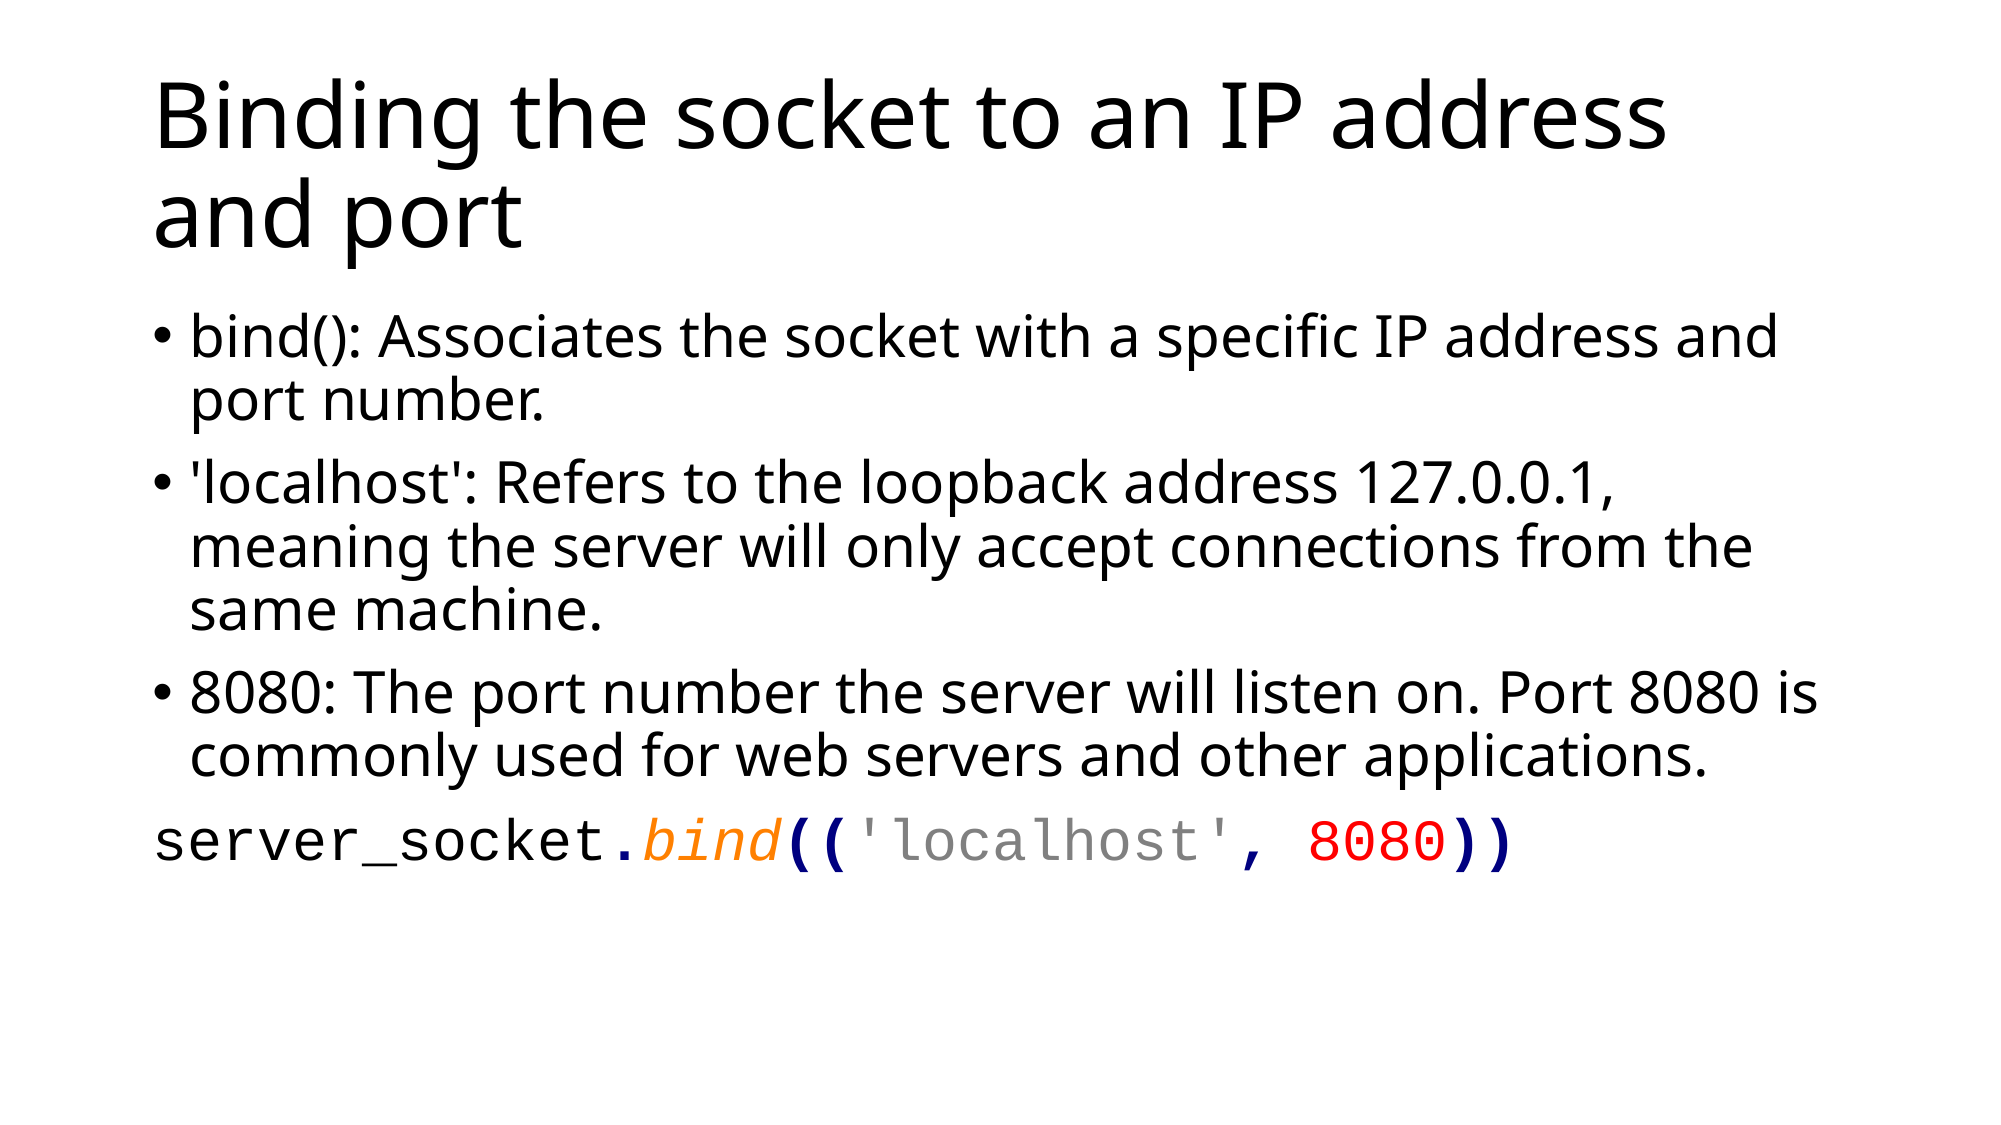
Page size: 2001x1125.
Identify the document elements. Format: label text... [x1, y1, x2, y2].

title Binding the socket to an IP address and port [137, 59, 1863, 278]
list bind(): Associates the socket with a specific IP address and port number. 'localhost': Refers to the loopback address 127.0.0.1, meaning the server will only accept connections from the same machine. 8080: The port number the server will listen on. Port 8080 is commonly used for web servers and other applications. server_socket.bind(('localhost', 8080)) [137, 299, 1863, 1014]
